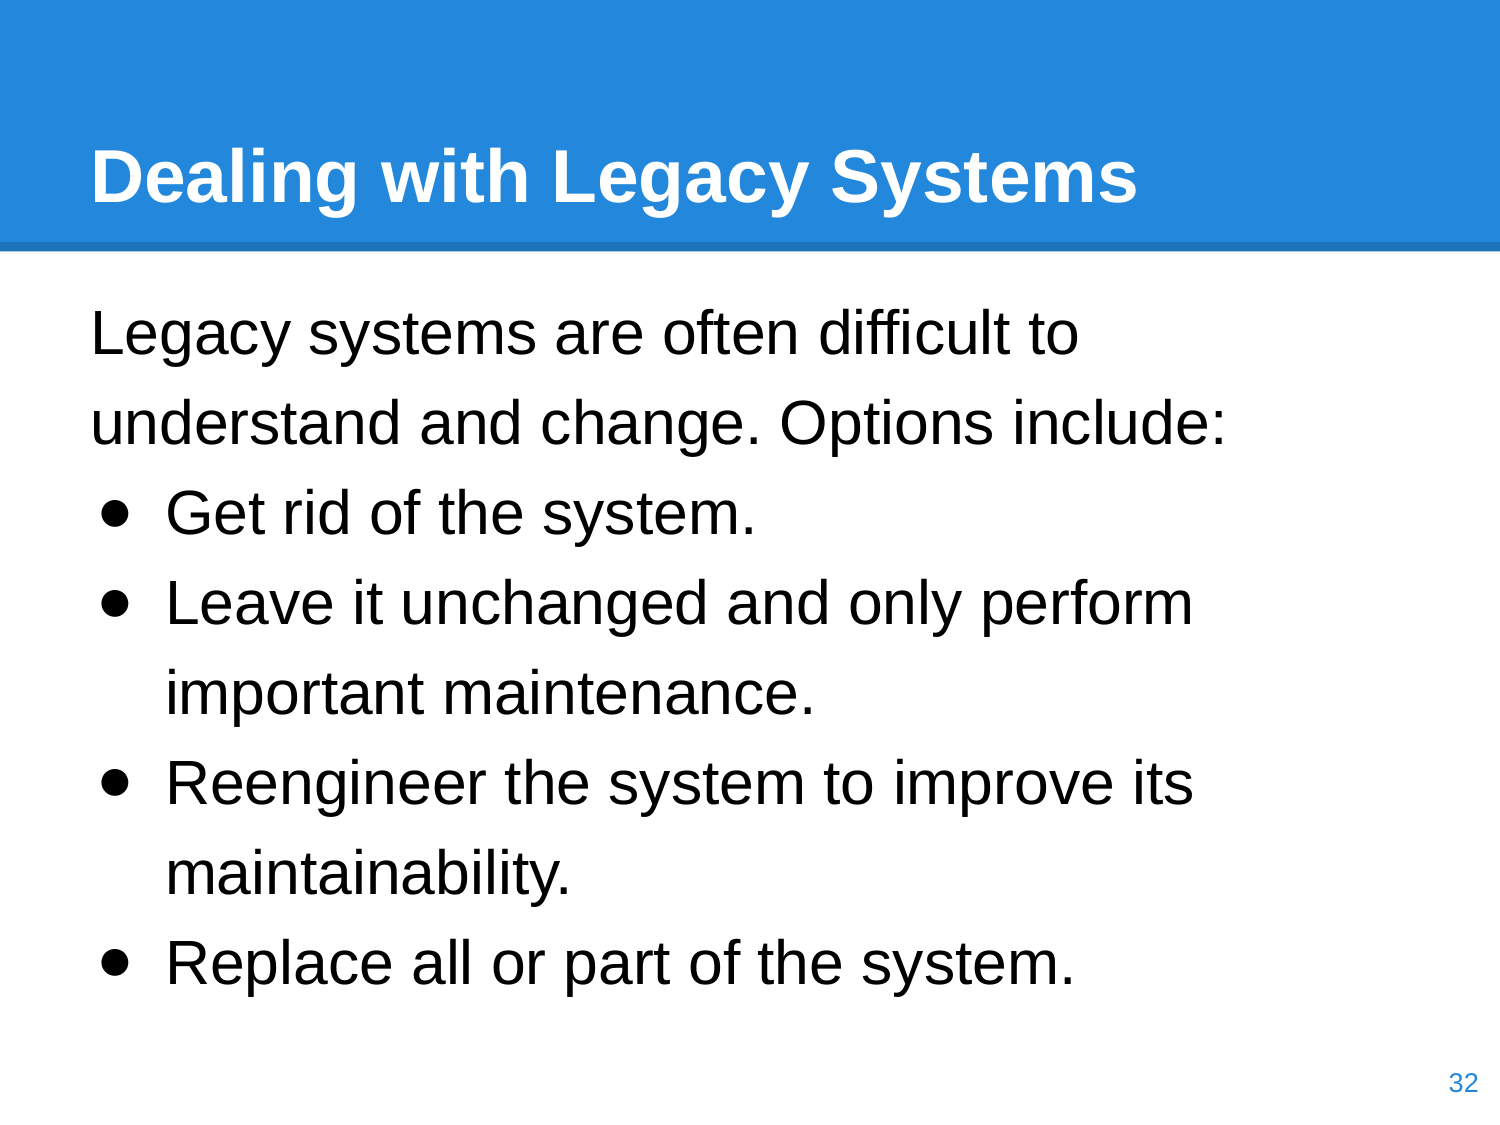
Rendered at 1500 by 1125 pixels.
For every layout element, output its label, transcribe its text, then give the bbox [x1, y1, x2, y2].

list Legacy systems are often difficult to understand and change. Options include: Get rid of the system. Leave it unchanged and only perform important maintenance. Reengineer the system to improve its maintainability. Replace all or part of the system. [75, 262, 1425, 1078]
title Dealing with Legacy Systems [75, 45, 1425, 233]
slide_number ‹#› [1403, 1038, 1494, 1125]
